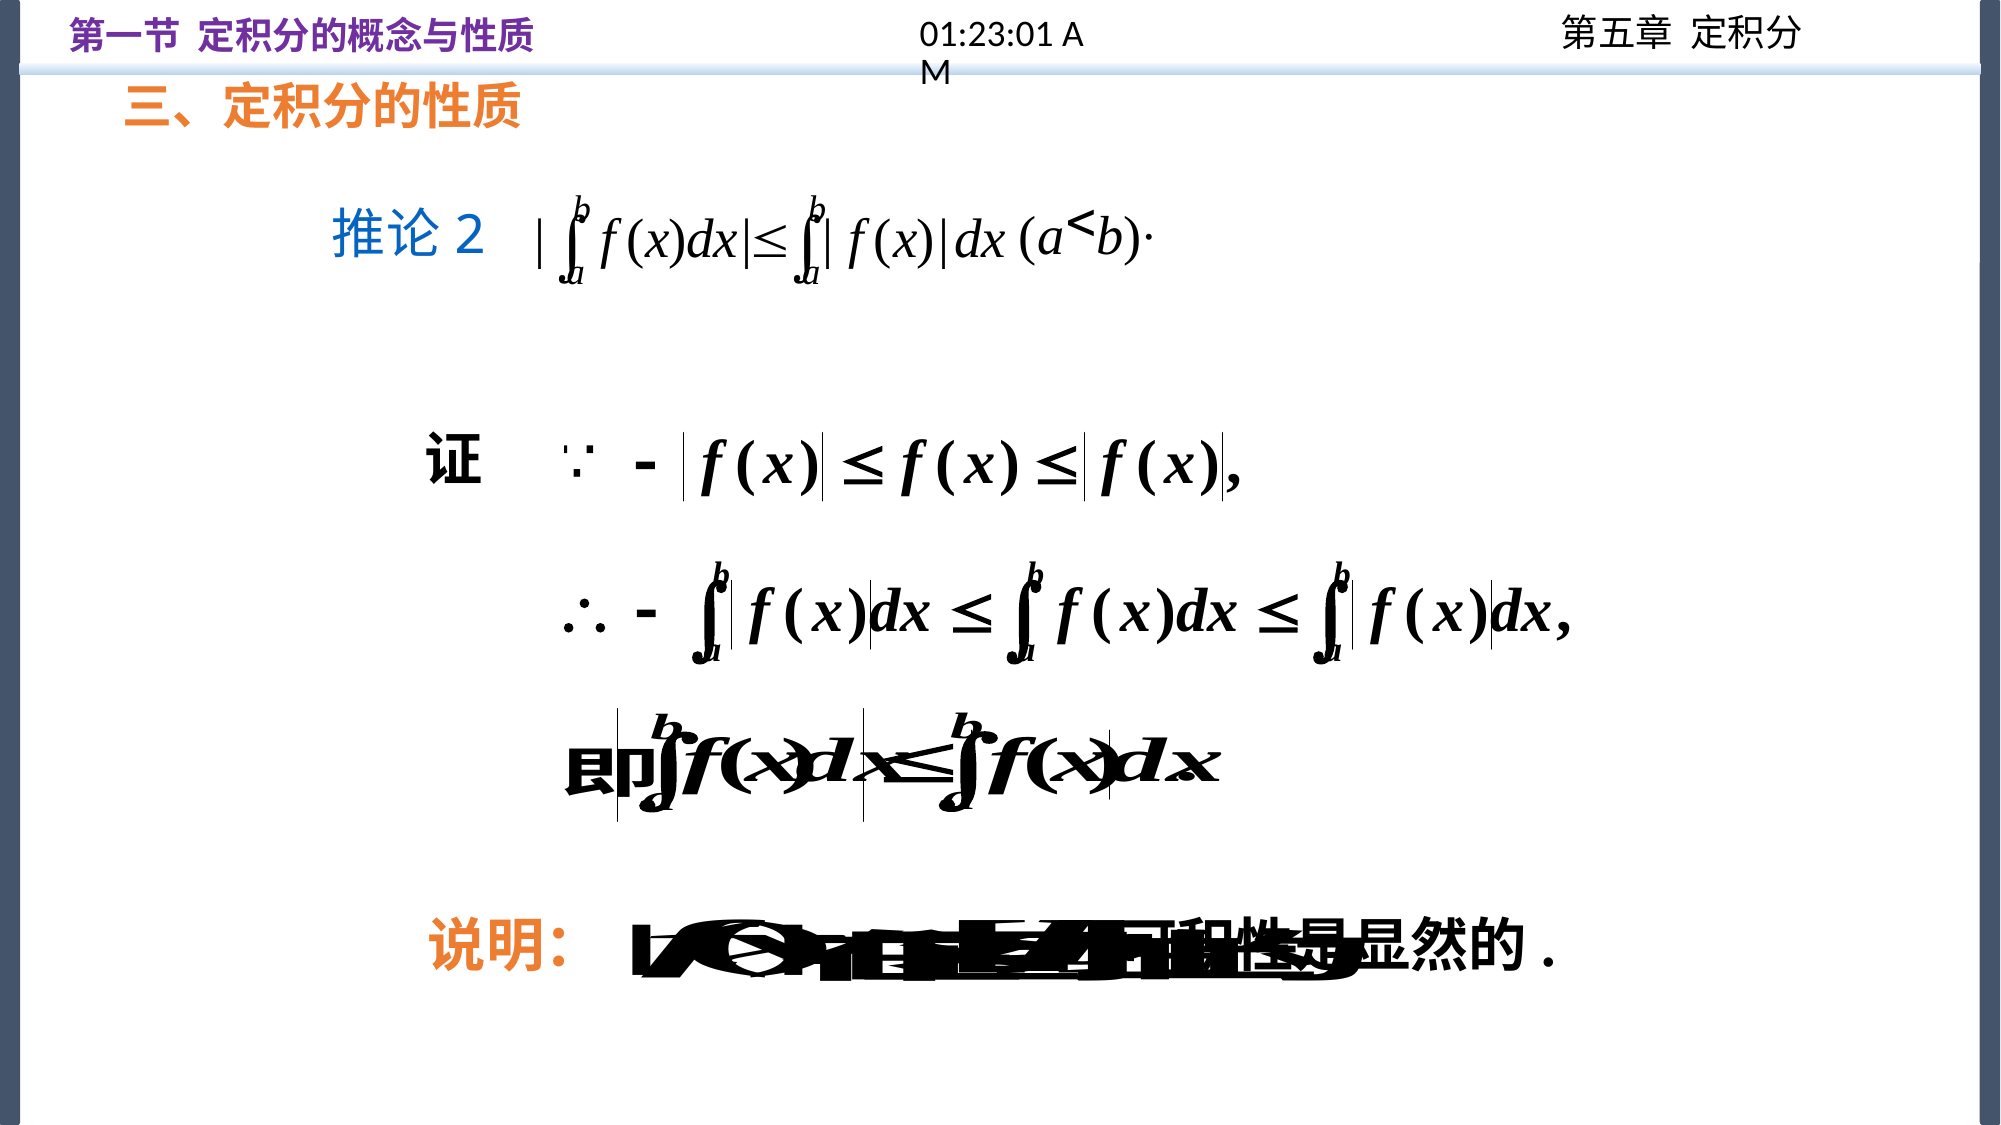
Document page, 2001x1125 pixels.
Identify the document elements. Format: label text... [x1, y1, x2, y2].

text_box 三、定积分的性质 [108, 66, 574, 142]
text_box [564, 554, 1575, 667]
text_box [413, 896, 1701, 996]
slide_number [904, 2, 1123, 62]
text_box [559, 704, 1236, 834]
text_box 推论2 [331, 186, 500, 265]
text_box 证 [410, 414, 535, 500]
picture [528, 158, 1179, 320]
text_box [564, 427, 1246, 507]
text_box 第一节 定积分的概念与性质 [53, 4, 593, 65]
